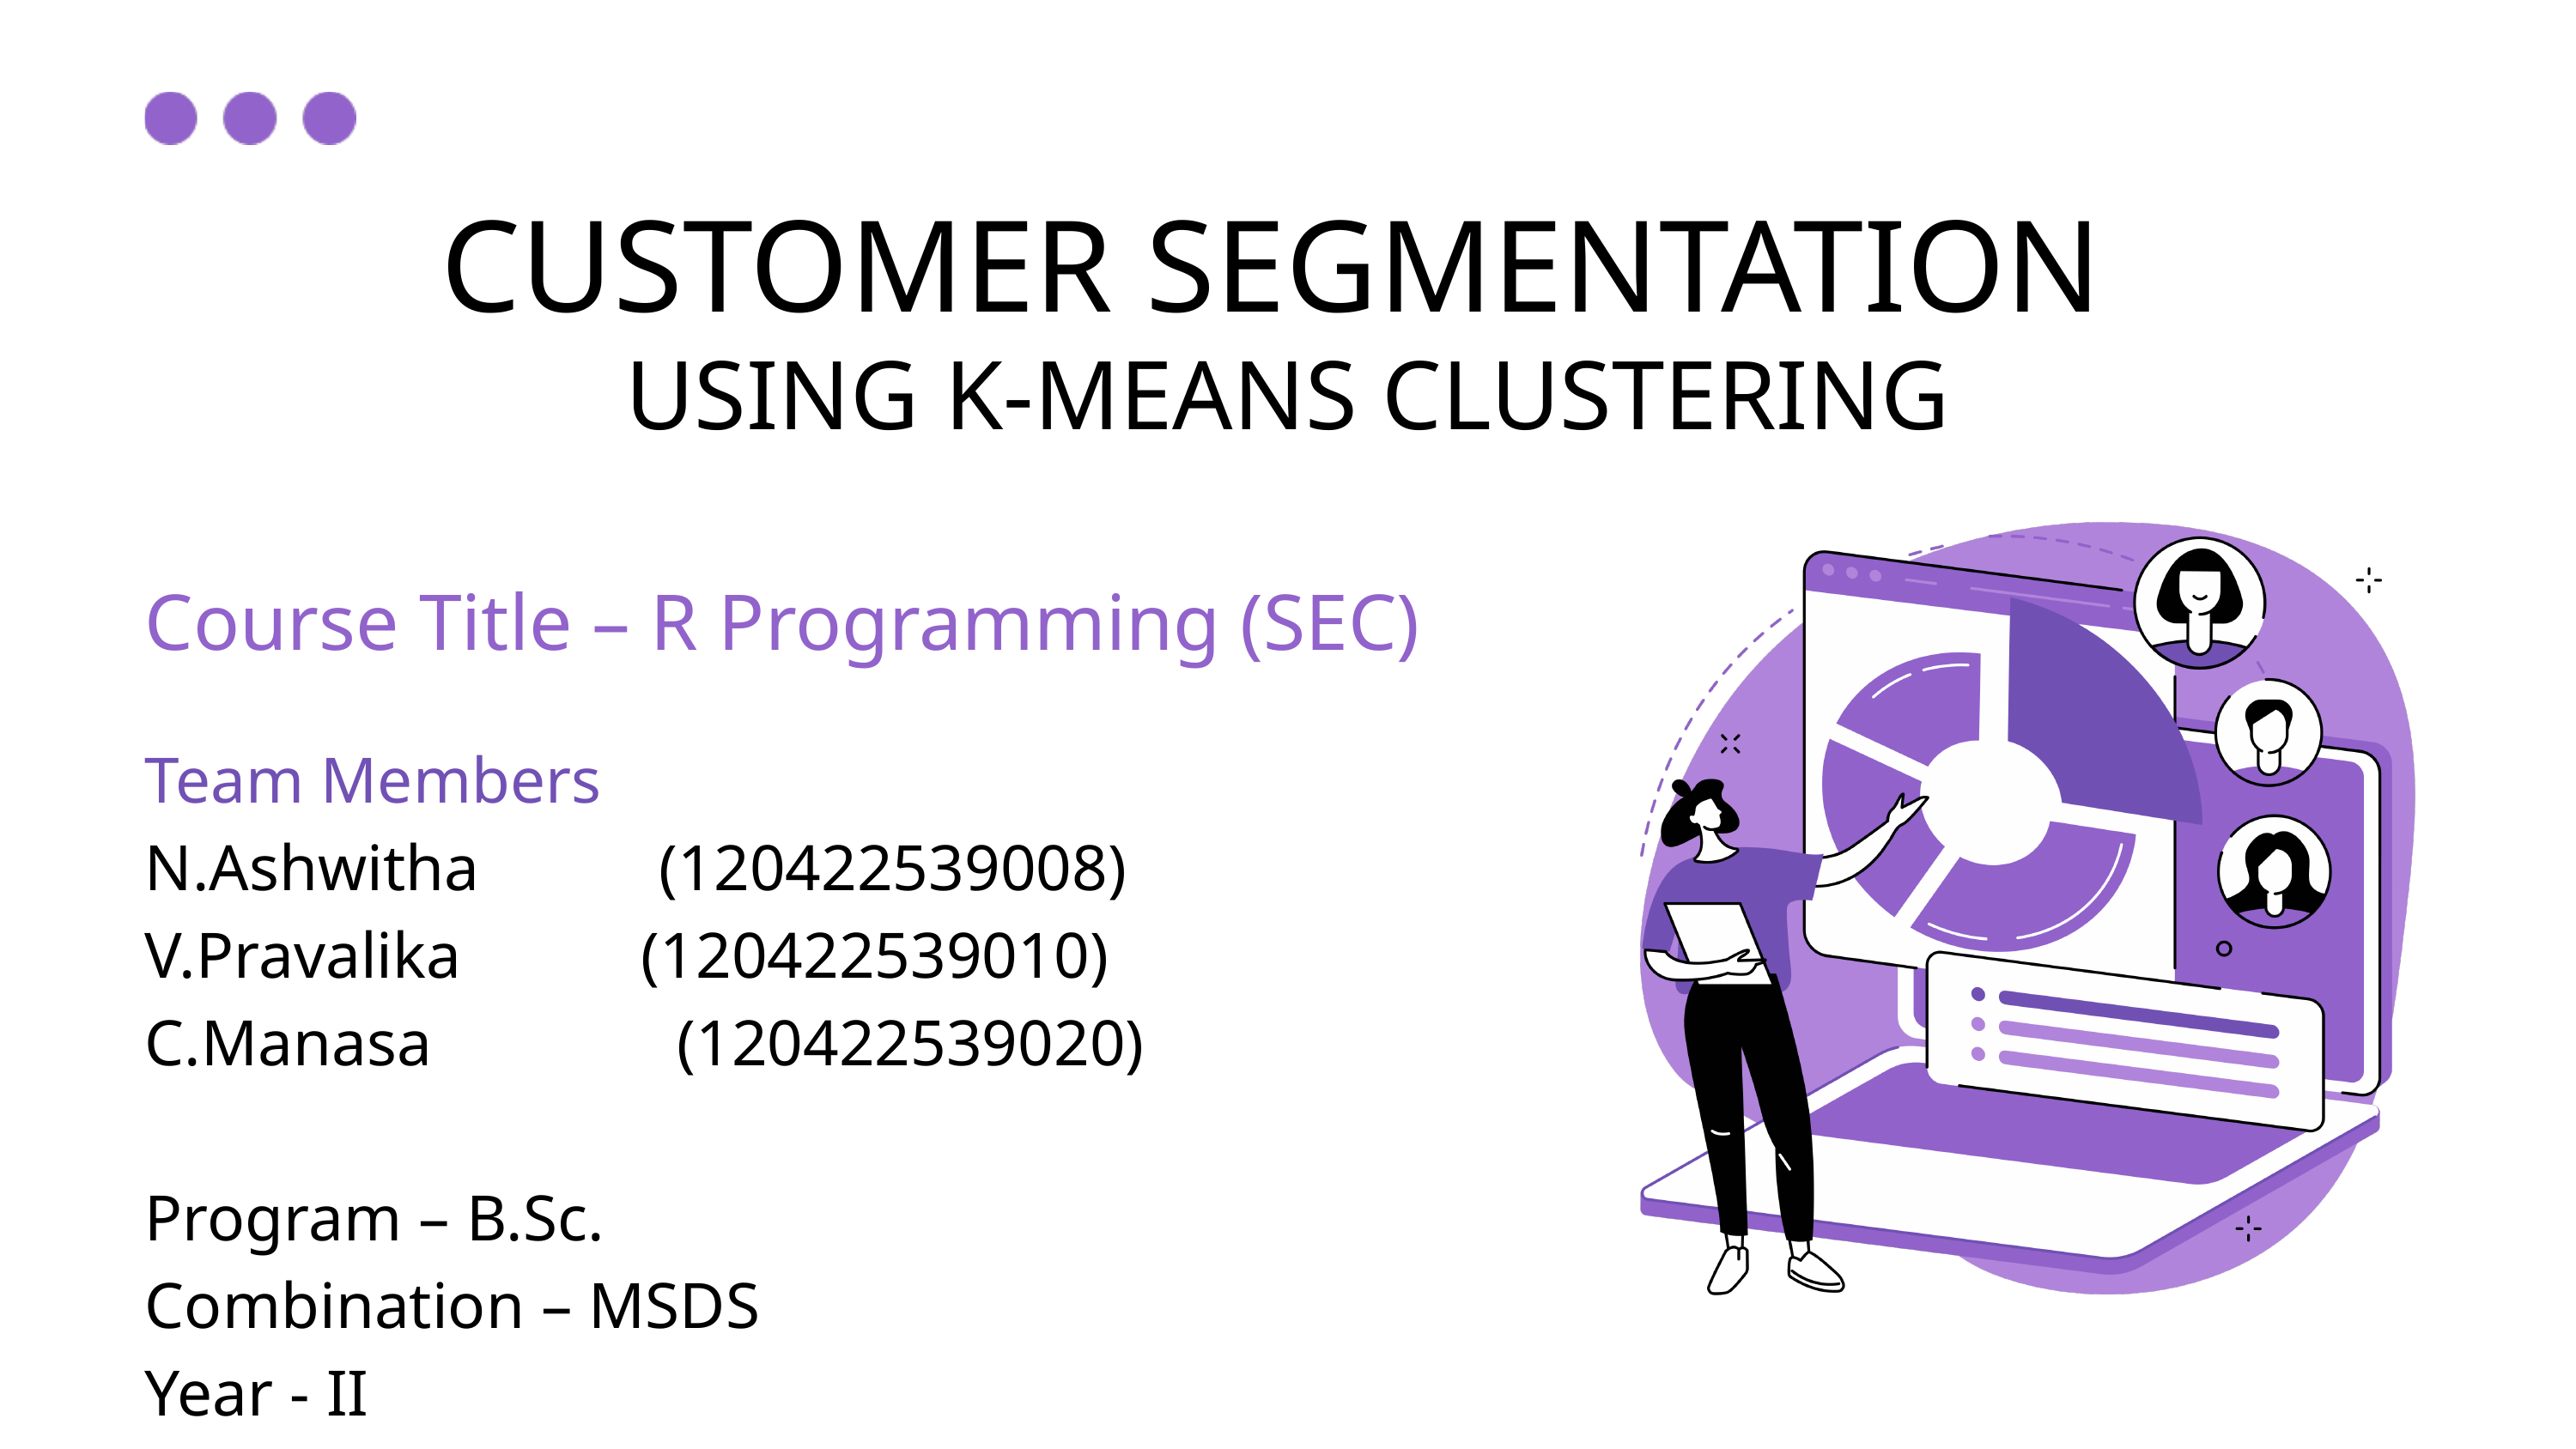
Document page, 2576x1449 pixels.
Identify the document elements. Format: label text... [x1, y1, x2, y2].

text_box [144, 92, 356, 145]
text_box Team Members N.Ashwitha (120422539008) V.Pravalika (120422539010) C.Manasa (120422539020) Program – B.Sc. Combination – MSDS Year - II [144, 727, 1529, 1429]
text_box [0, 174, 2576, 441]
text_box Course Title – R Programming (SEC) [144, 558, 1529, 666]
text_box [1607, 522, 2432, 1304]
